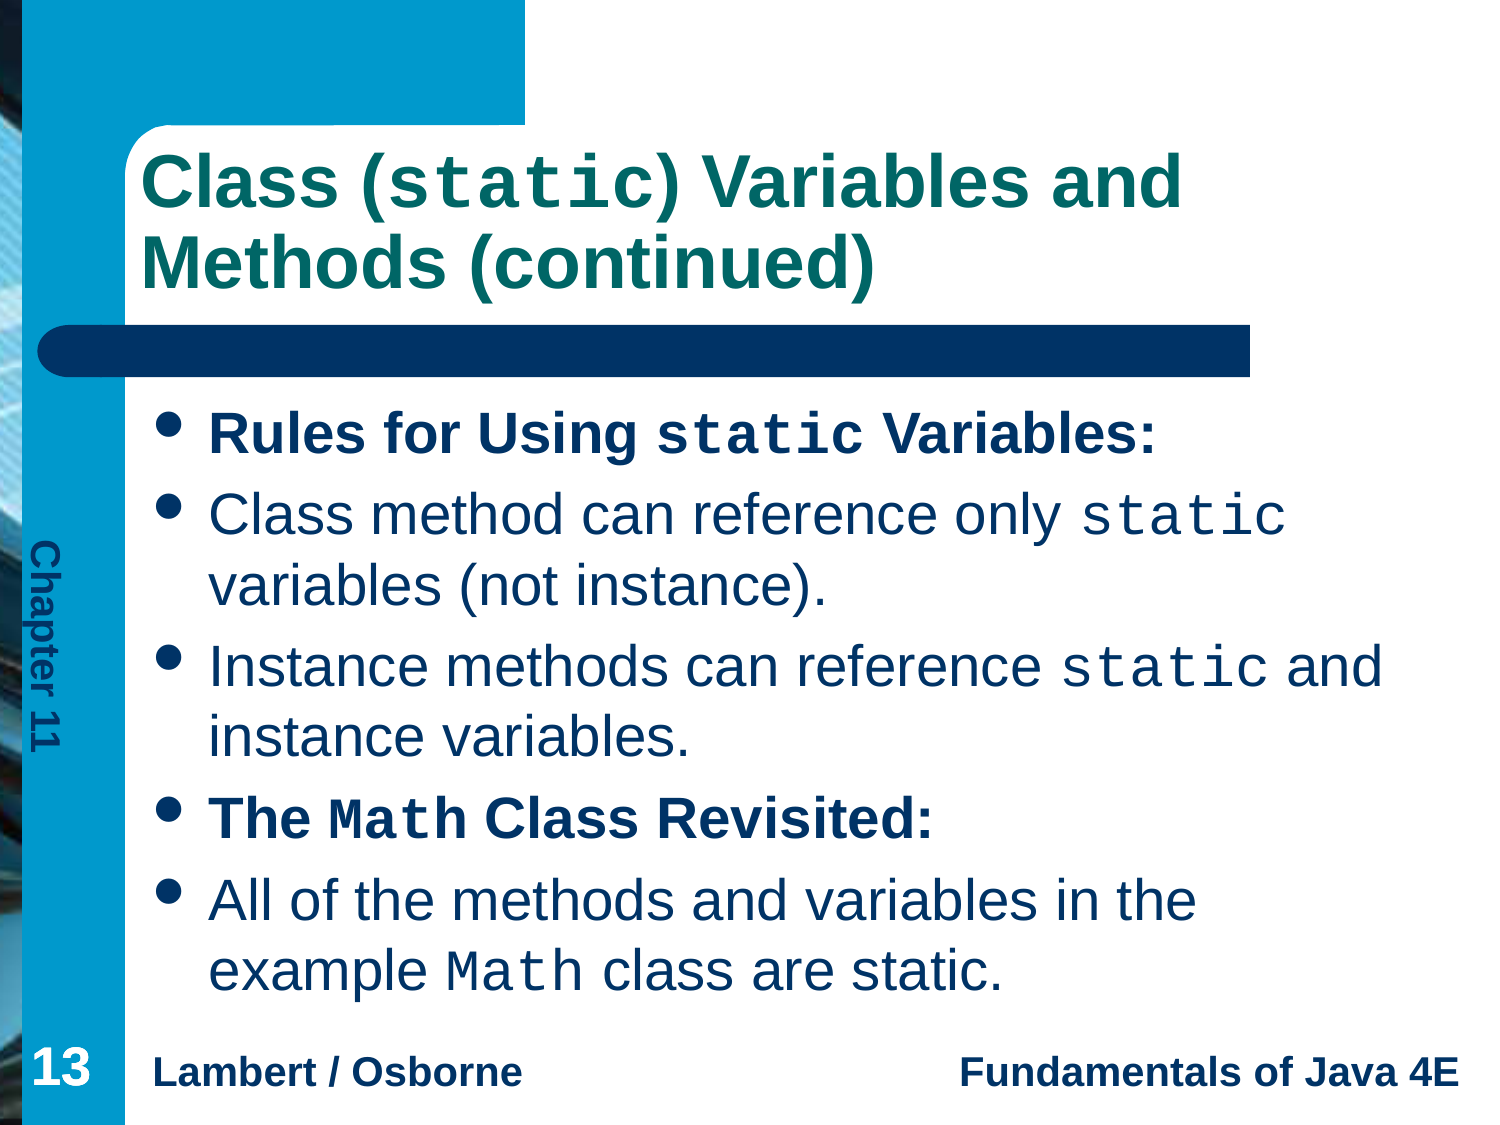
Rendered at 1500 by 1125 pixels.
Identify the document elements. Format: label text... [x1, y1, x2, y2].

picture [0, 0, 22, 1125]
list Rules for Using static Variables: Class method can reference only static variables (not instance). Instance methods can reference static and instance variables. The Math Class Revisited: All of the methods and variables in the example Math class are static. [137, 387, 1451, 999]
text_box 13 [13, 1023, 111, 1105]
title Class (static) Variables and Methods (continued) [124, 124, 1426, 313]
